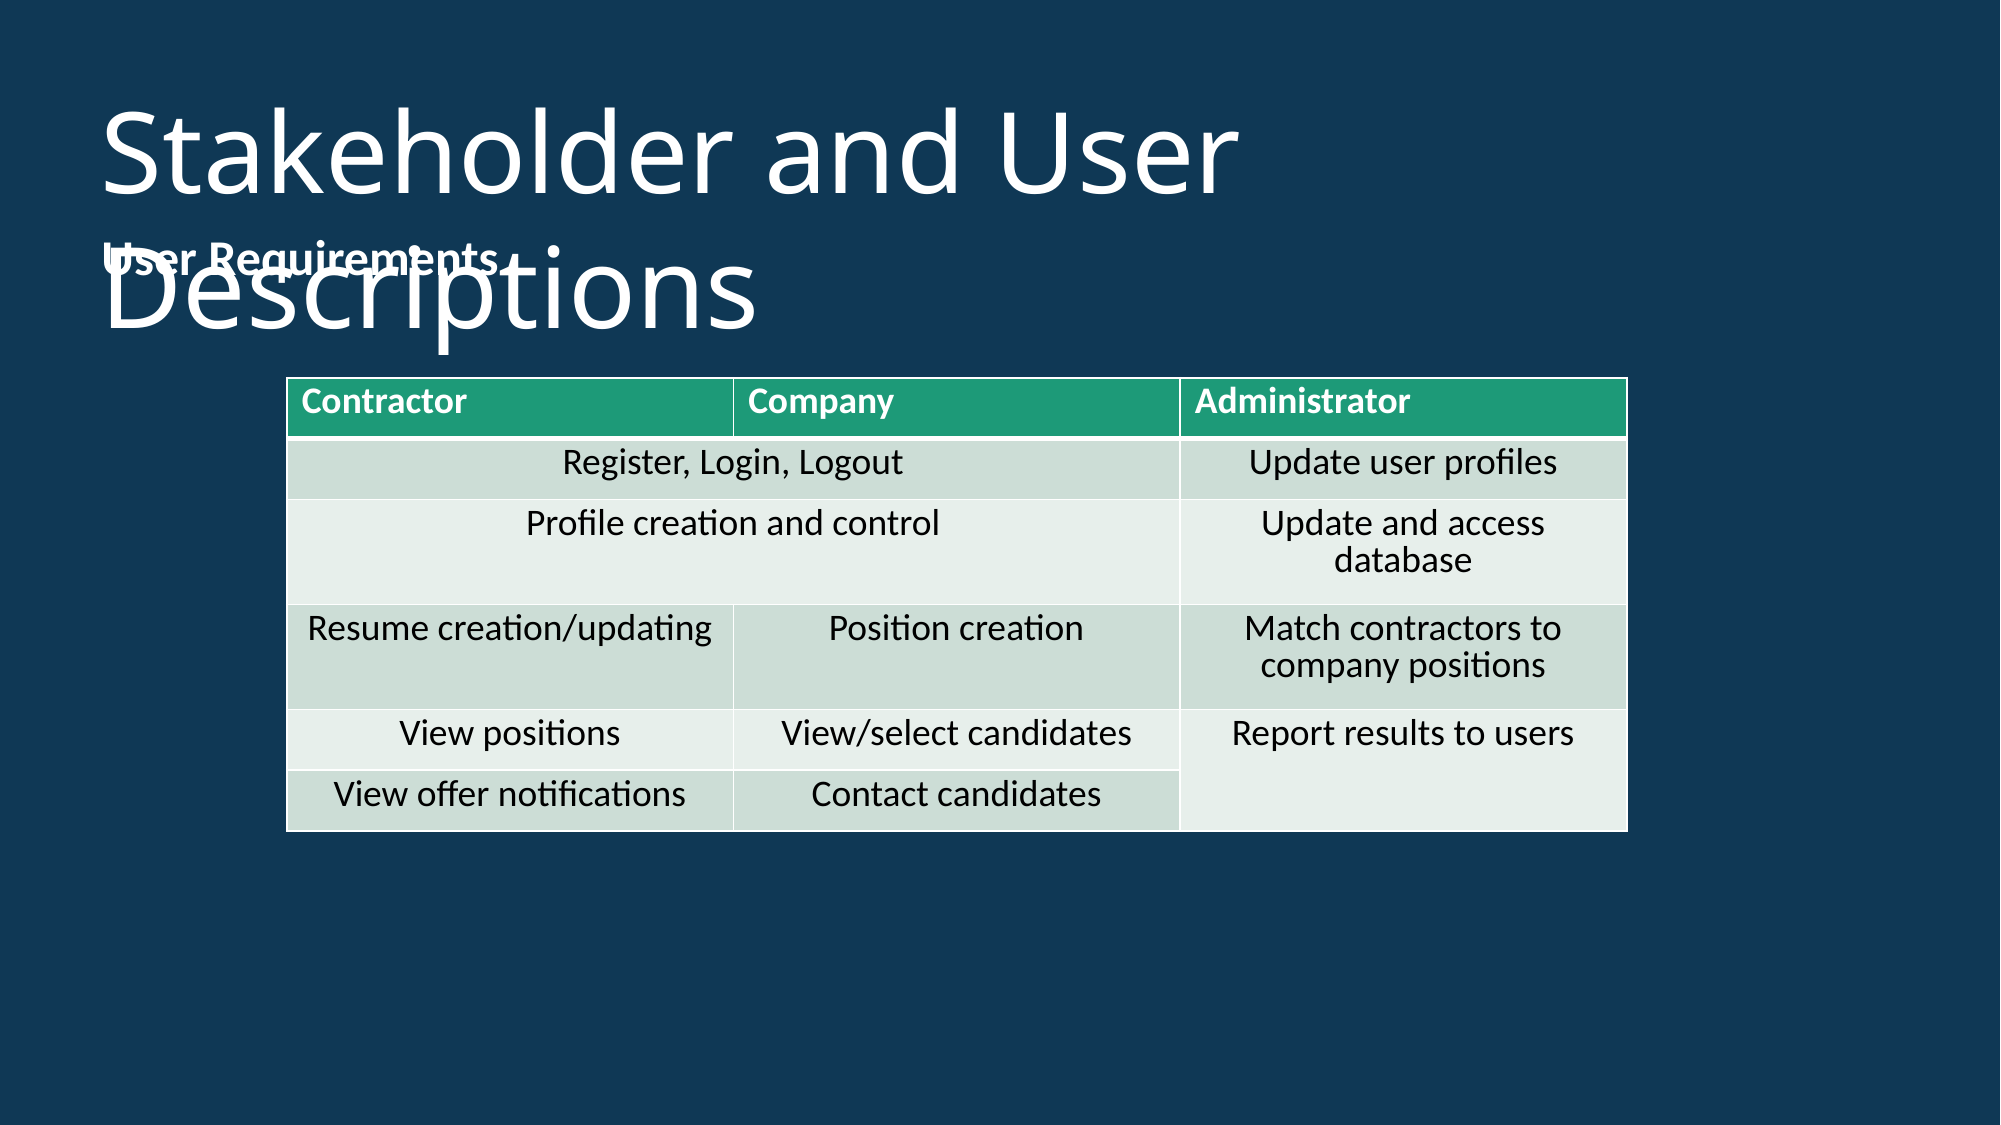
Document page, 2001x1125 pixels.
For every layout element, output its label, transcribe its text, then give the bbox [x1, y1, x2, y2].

table_header Administrator [1181, 379, 1626, 436]
table_cell Register, Login, Logout [288, 441, 1179, 499]
table_header Company [734, 379, 1179, 436]
table_cell View offer notifications [288, 771, 733, 830]
table_cell View/select candidates [734, 710, 1179, 769]
table_cell Resume creation/updating [288, 605, 733, 709]
table_cell Report results to users [1181, 710, 1626, 830]
table_cell Update and access database [1181, 500, 1626, 604]
table_cell Position creation [734, 605, 1179, 709]
text_box Stakeholder and User Descriptions [85, 73, 1307, 494]
table_header Contractor [288, 379, 733, 436]
table_cell Match contractors to company positions [1181, 605, 1626, 709]
table_cell View positions [288, 710, 733, 769]
text_box User Requirements [86, 217, 1087, 293]
table_cell Update user profiles [1181, 441, 1626, 499]
table_cell Contact candidates [734, 771, 1179, 830]
table_cell Profile creation and control [288, 500, 1179, 604]
